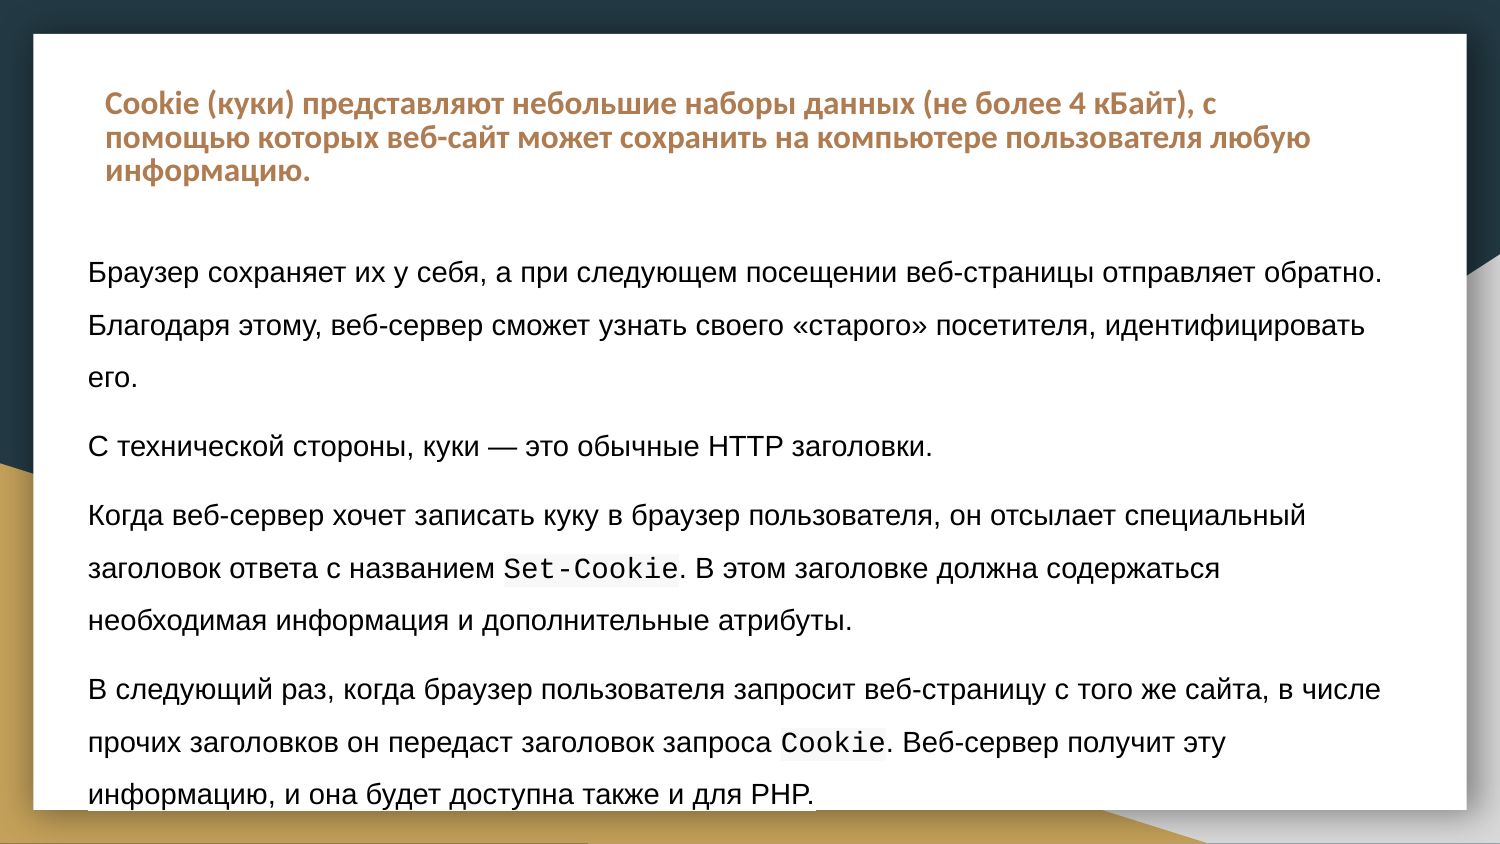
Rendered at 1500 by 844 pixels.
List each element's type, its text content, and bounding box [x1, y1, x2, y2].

list Браузер сохраняет их у себя, а при следующем посещении веб-страницы отправляет обратно. Благодаря этому, веб-сервер сможет узнать своего «старого» посетителя, идентифицировать его. С технической стороны, куки — это обычные HTTP заголовки. Когда веб-сервер хочет записать куку в браузер пользователя, он отсылает специальный заголовок ответа с названием Set-Cookie. В этом заголовке должна содержаться необходимая информация и дополнительные атрибуты. В следующий раз, когда браузер пользователя запросит веб-страницу с того же сайта, в числе прочих заголовков он передаст заголовок запроса Cookie. Веб-сервер получит эту информацию, и она будет доступна также и для PHP. [72, 221, 1411, 623]
title Cookie (куки) представляют небольшие наборы данных (не более 4 кБайт), с помощью которых веб-сайт может сохранить на компьютере пользователя любую информацию. [90, 75, 1367, 221]
